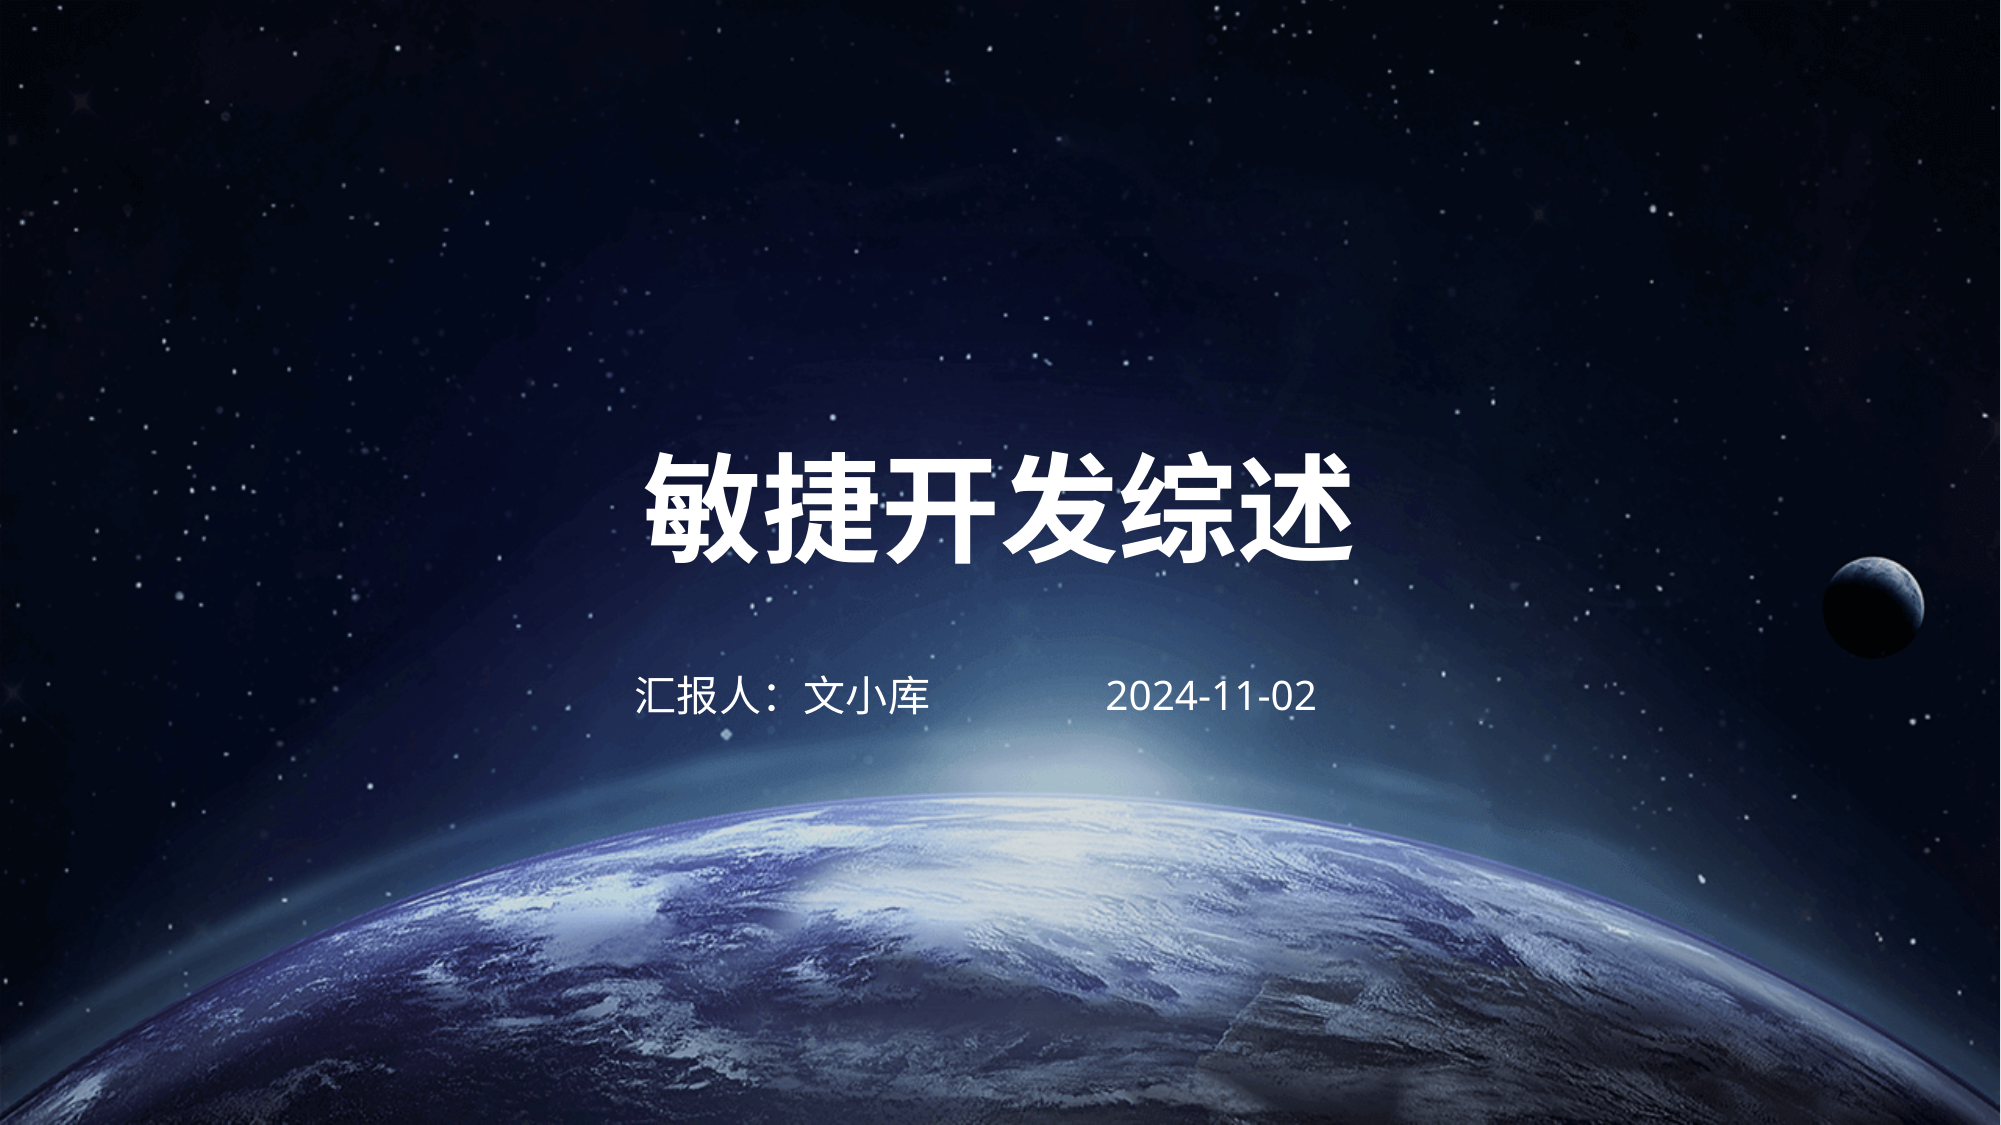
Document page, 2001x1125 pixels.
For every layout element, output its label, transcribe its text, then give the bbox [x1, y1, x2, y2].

text_box 汇报人：文小库 [490, 649, 950, 733]
text_box 敏捷开发综述 [201, 213, 1799, 587]
text_box 2024-11-02 [1086, 650, 1641, 733]
picture [0, 0, 2001, 1125]
